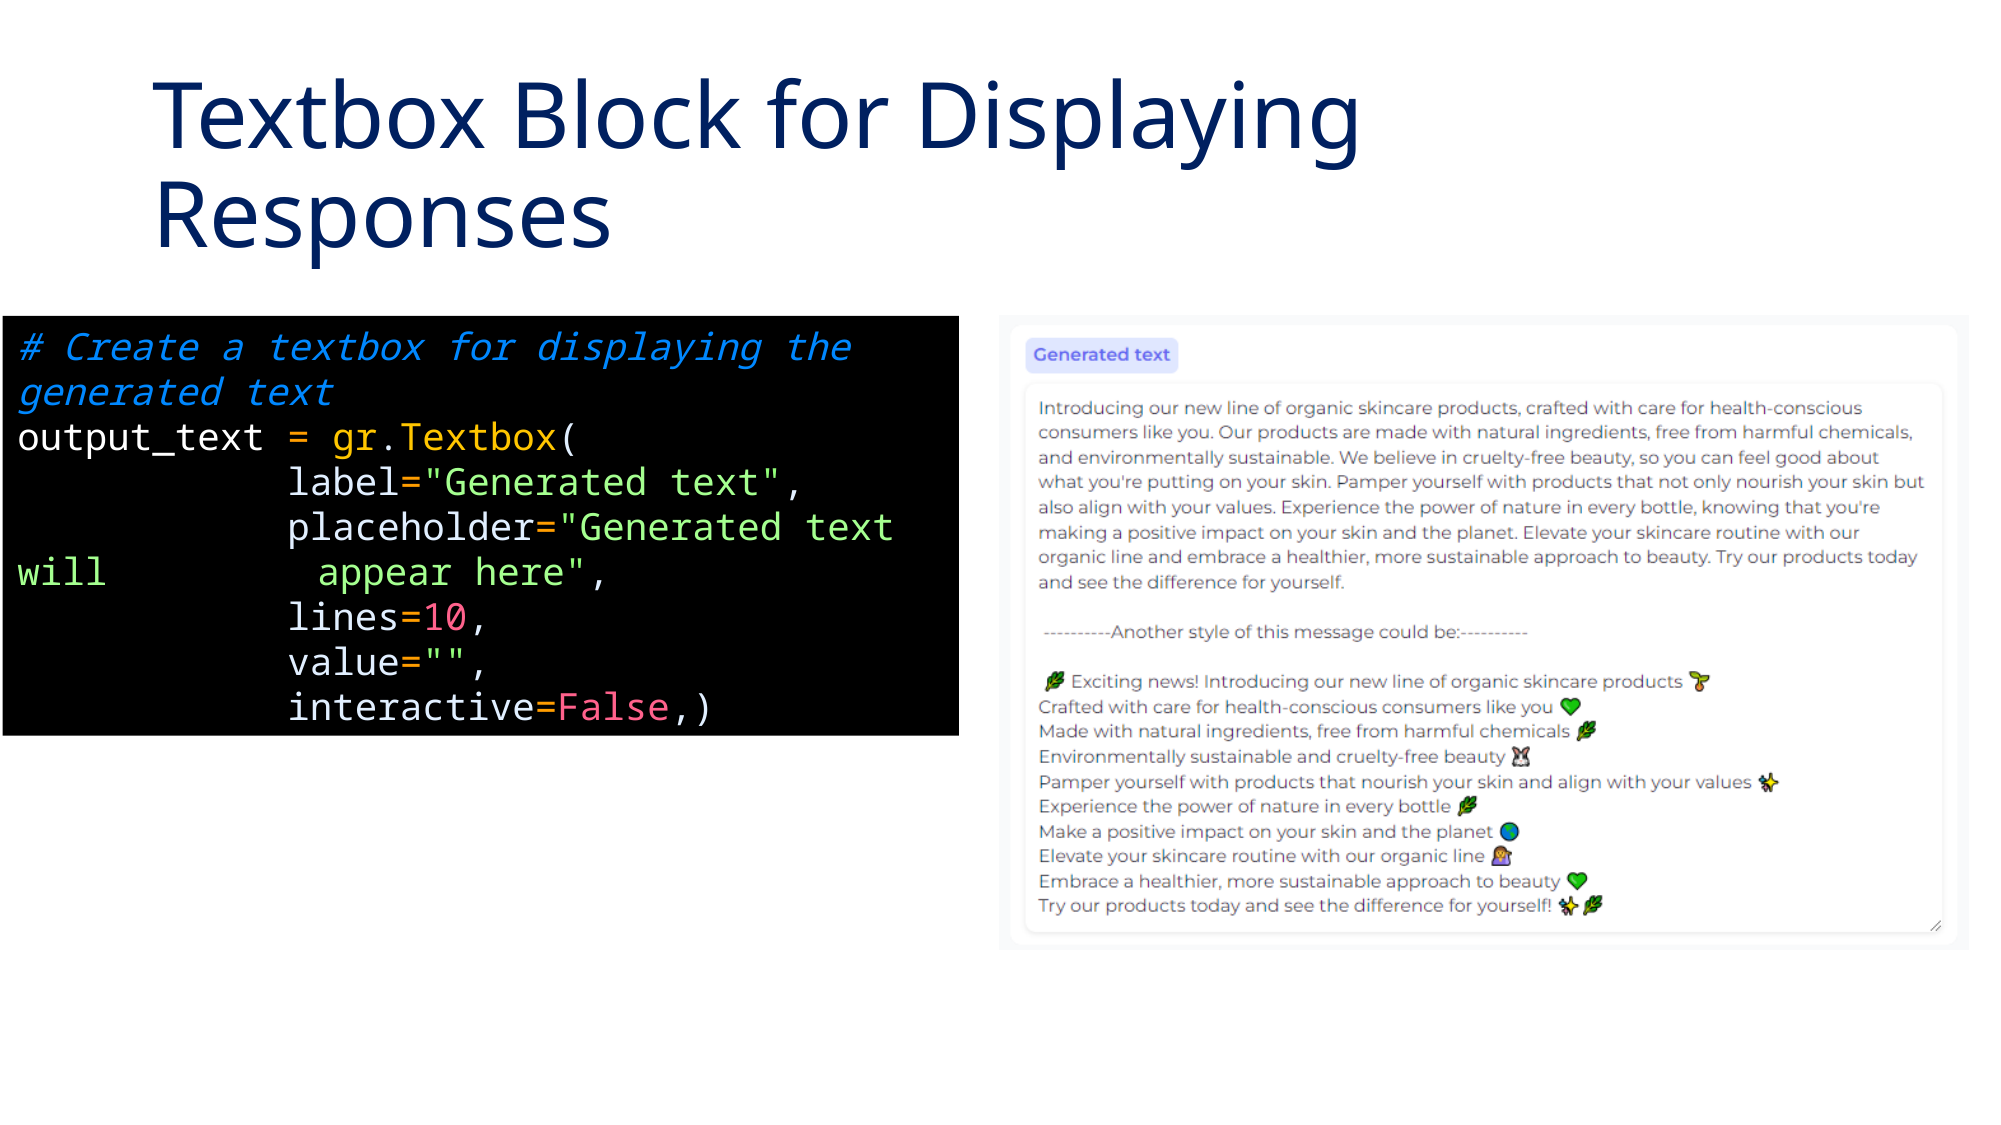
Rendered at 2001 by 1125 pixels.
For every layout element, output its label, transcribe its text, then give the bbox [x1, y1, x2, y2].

picture [999, 315, 1969, 951]
title Textbox Block for Displaying Responses [137, 59, 1863, 278]
text_box # Create a textbox for displaying the generated text output_text = gr.Textbox( label="Generated text", placeholder="Generated text will appear here", lines=10, value="", interactive=False,) [2, 315, 959, 736]
